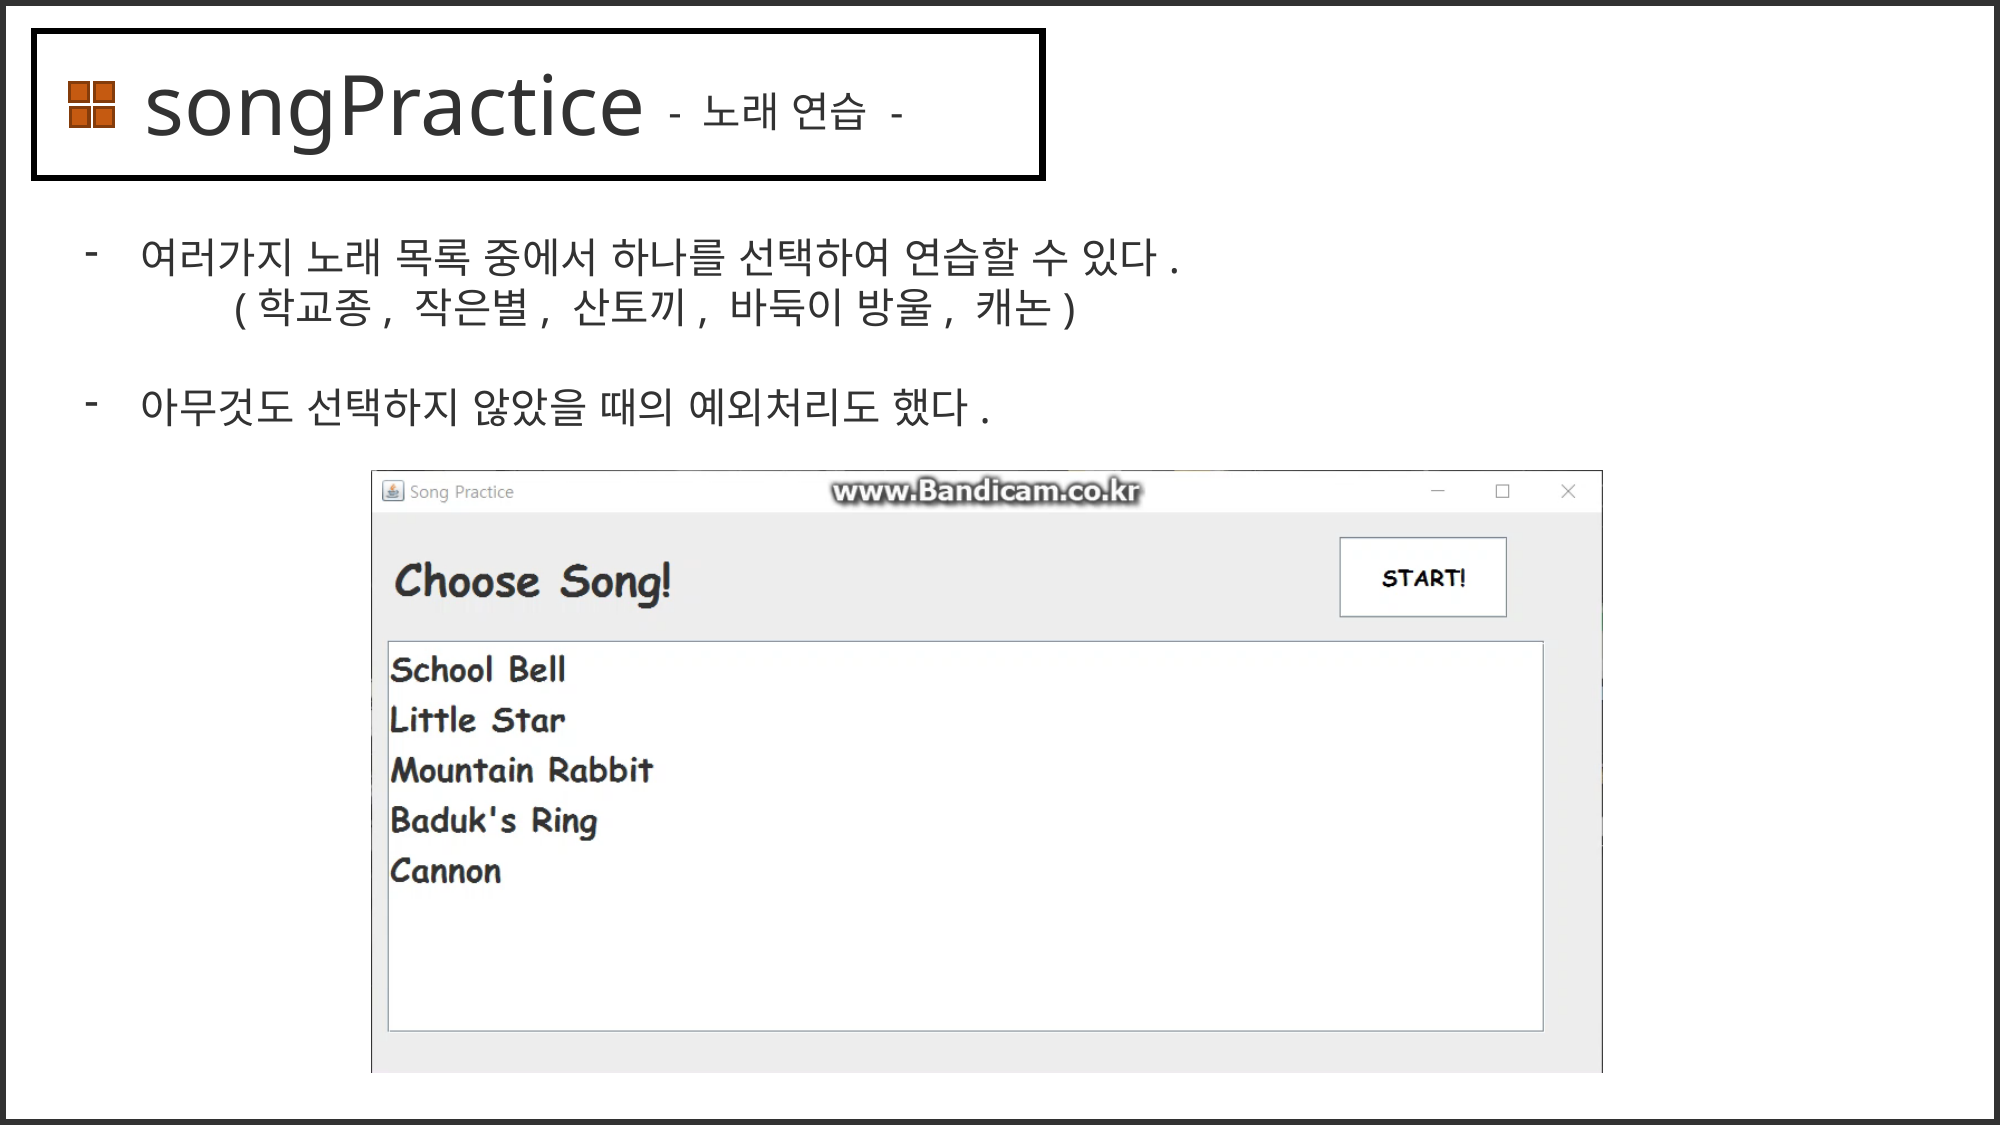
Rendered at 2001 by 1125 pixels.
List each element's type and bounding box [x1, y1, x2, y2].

text_box [370, 469, 1604, 1074]
text_box [69, 82, 114, 127]
text_box [0, 0, 2000, 1125]
